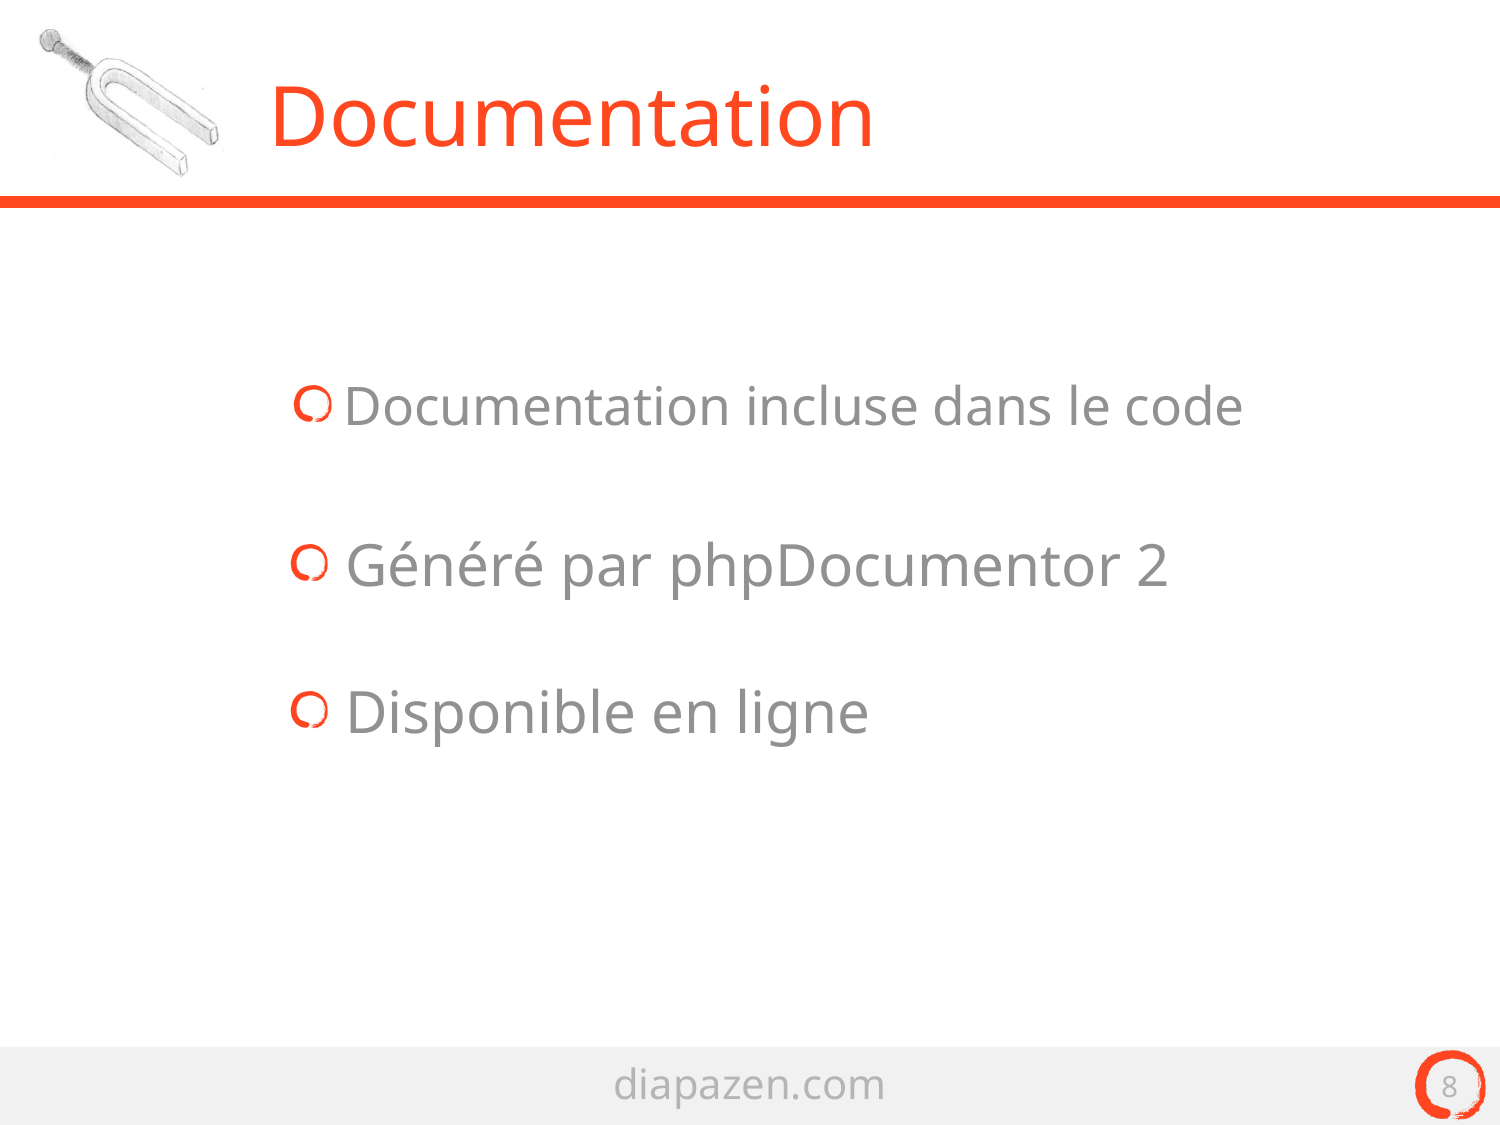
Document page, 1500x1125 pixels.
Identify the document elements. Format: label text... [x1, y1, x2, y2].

footer diapazen.com [512, 1055, 988, 1116]
text_box Disponible en ligne [274, 586, 1432, 798]
text_box Généré par phpDocumentor 2 [274, 520, 1432, 586]
picture [292, 383, 334, 425]
slide_number 8 [1411, 1046, 1489, 1125]
title Documentation [253, 19, 1500, 207]
text_box Documentation incluse dans le code [277, 290, 1353, 492]
picture [29, 19, 226, 185]
picture [289, 689, 331, 731]
picture [289, 542, 331, 584]
